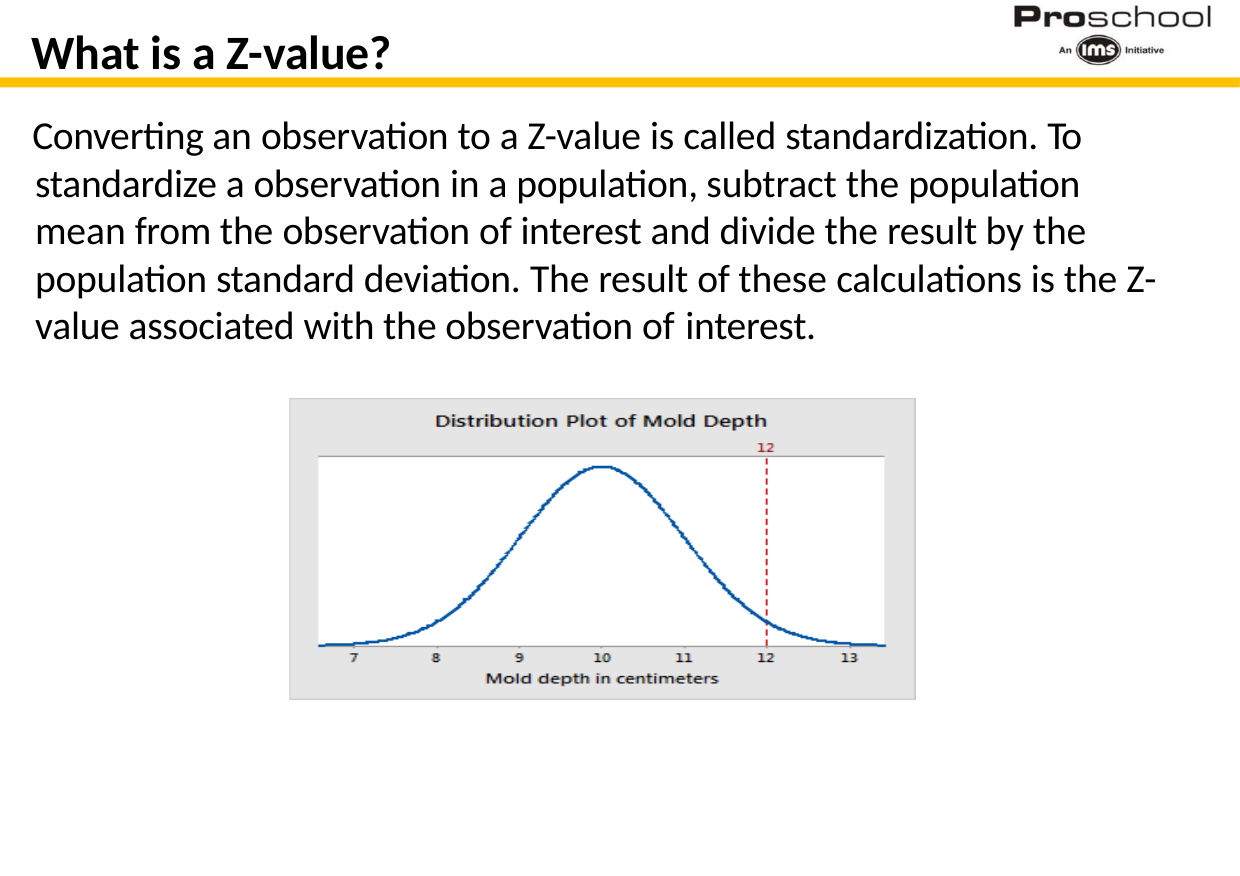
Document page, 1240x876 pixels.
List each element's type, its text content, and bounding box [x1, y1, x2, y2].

text_box Converting an observation to a Z-value is called standardization. To standardize a observation in a population, subtract the population mean from the observation of interest and divide the result by the population standard deviation. The result of these calculations is the Z- value associated with the observation of interest. [30, 110, 1175, 348]
text_box [1231, 77, 1240, 86]
text_box [289, 398, 916, 700]
title What is a Z-value? [10, 21, 1231, 169]
picture [1004, 0, 1221, 21]
text_box [0, 77, 10, 86]
